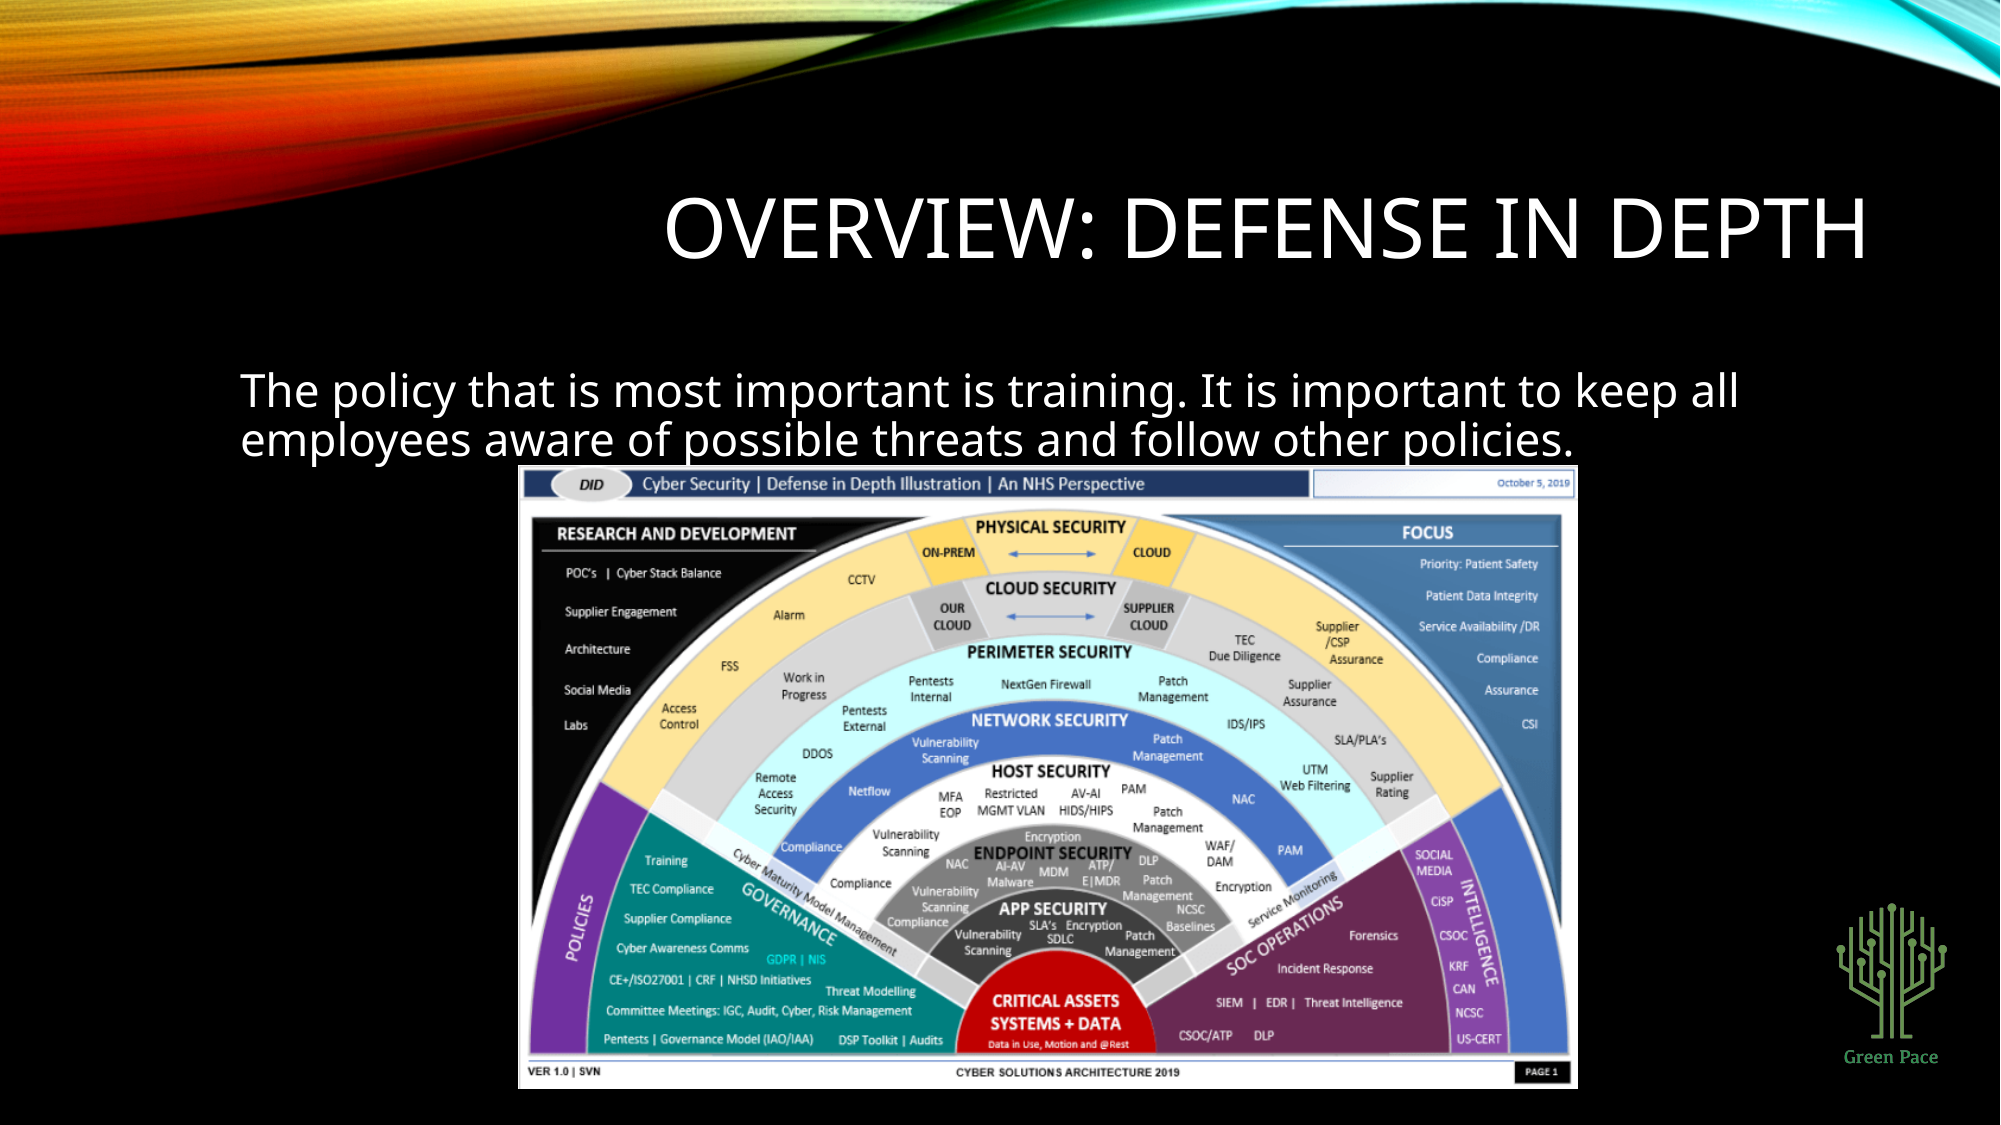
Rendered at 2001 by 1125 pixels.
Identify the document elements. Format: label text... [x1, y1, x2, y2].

picture [0, 0, 2000, 237]
title OVERVIEW: DEFENSE IN DEPTH [474, 125, 1888, 338]
list The policy that is most important is training. It is important to keep all employees aware of possible threats and follow other policies. [112, 360, 1888, 1021]
picture [1817, 892, 1964, 1082]
picture [518, 465, 1578, 1089]
